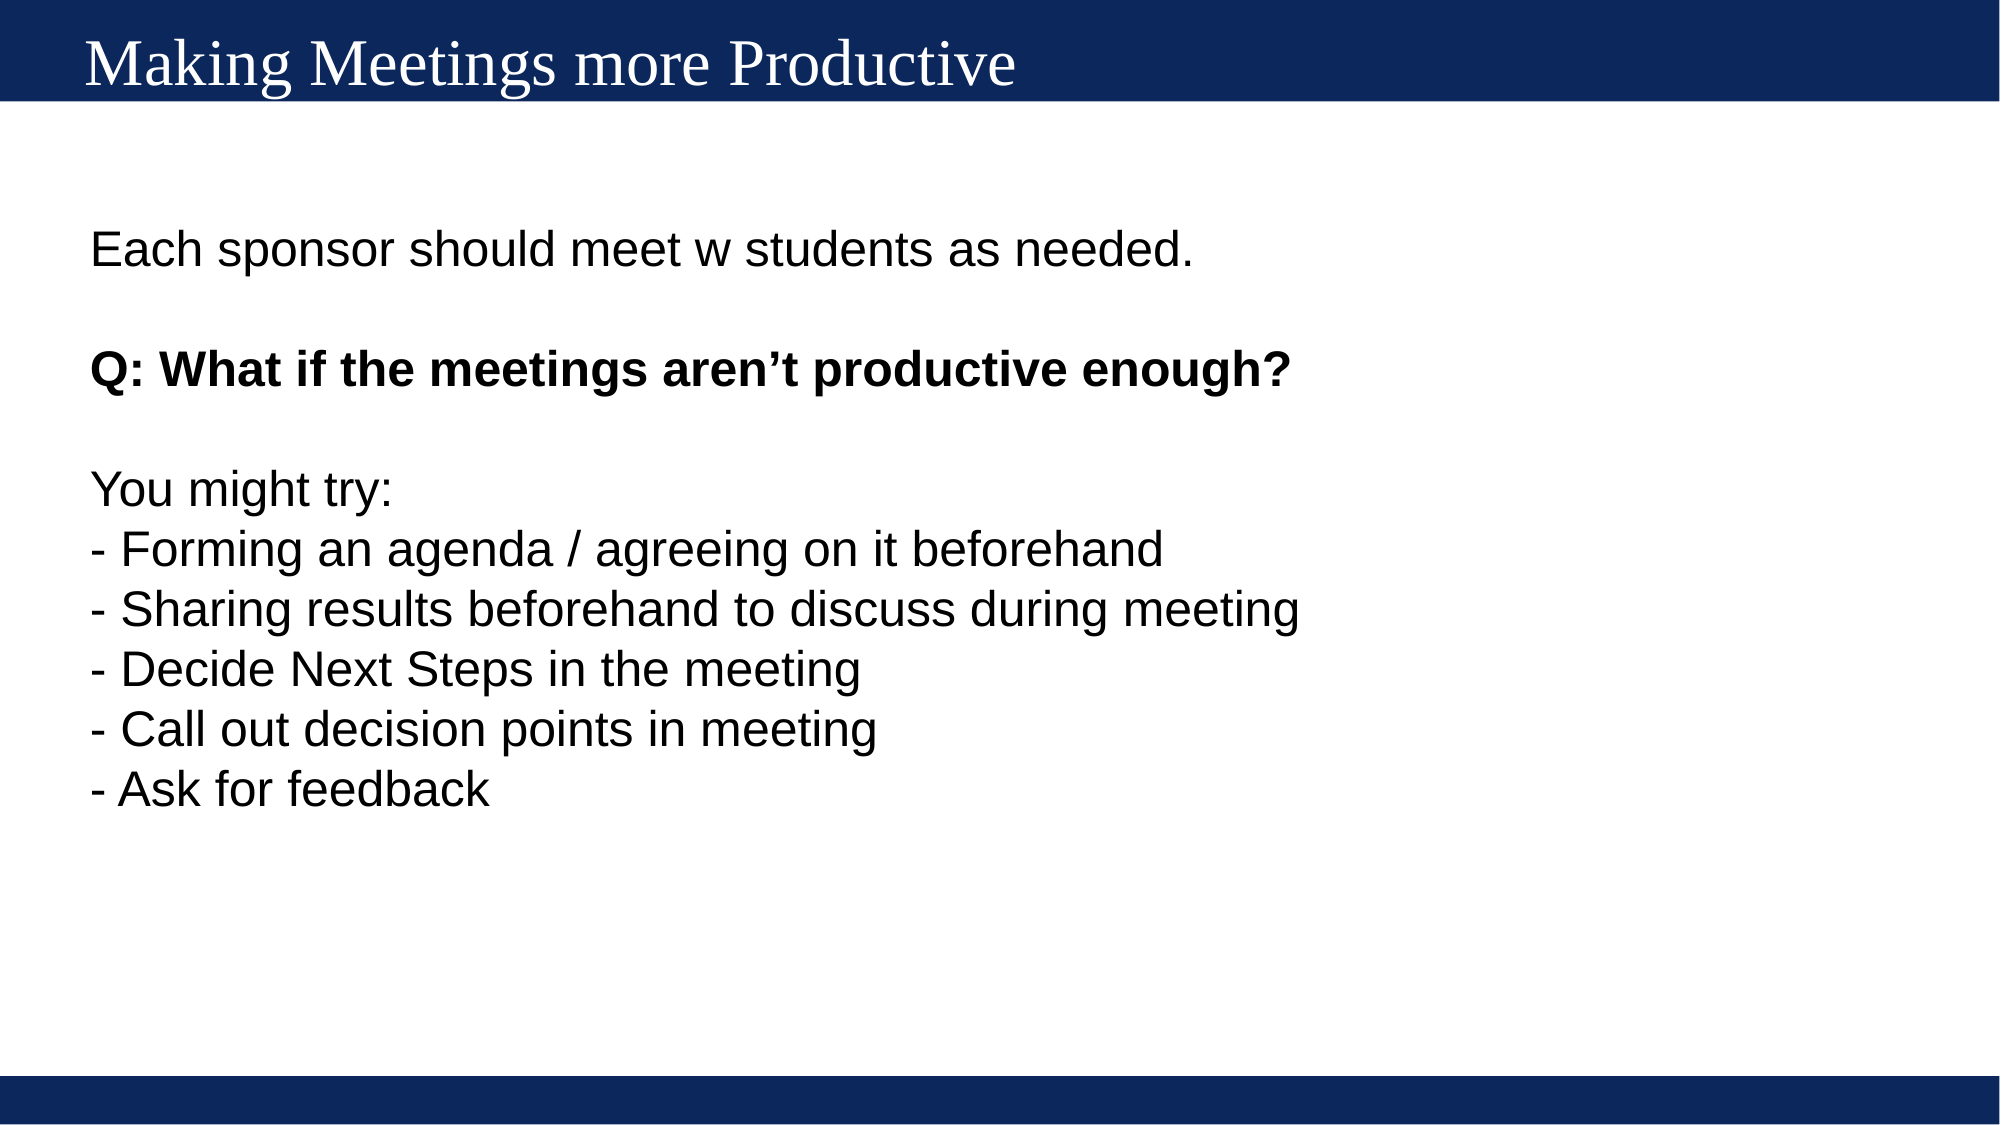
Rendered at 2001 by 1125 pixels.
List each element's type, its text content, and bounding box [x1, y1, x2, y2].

text_box Each sponsor should meet w students as needed. Q: What if the meetings aren’t productive enough? You might try: - Forming an agenda / agreeing on it beforehand - Sharing results beforehand to discuss during meeting - Decide Next Steps in the meeting - Call out decision points in meeting - Ask for feedback [75, 209, 1800, 782]
text_box Making Meetings more Productive [70, 11, 1725, 101]
